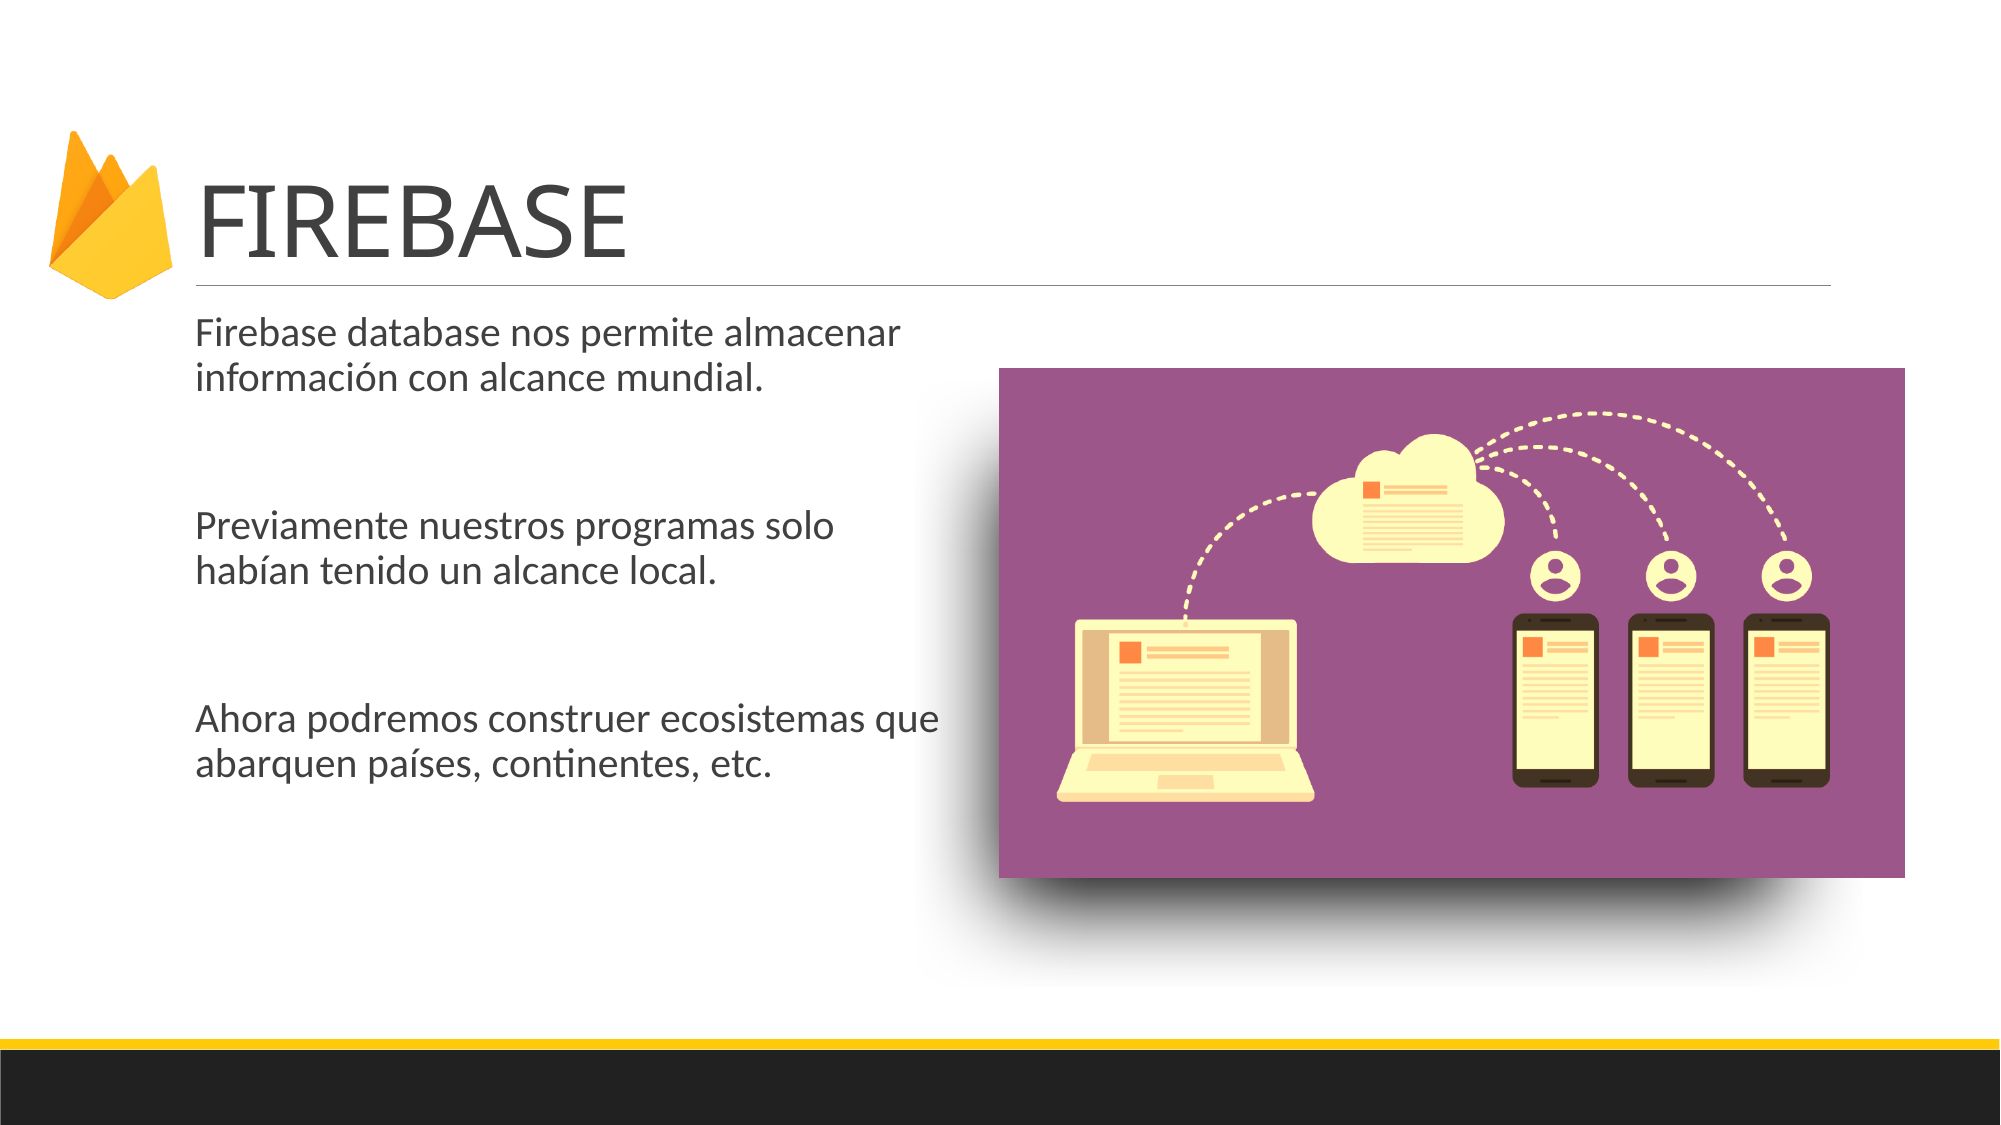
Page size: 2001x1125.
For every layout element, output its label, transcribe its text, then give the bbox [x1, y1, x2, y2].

list Firebase database nos permite almacenar información con alcance mundial. Previamente nuestros programas solo habían tenido un alcance local. Ahora podremos construer ecosistemas que abarquen países, continentes, etc. [180, 302, 947, 963]
picture [998, 368, 1906, 879]
title FIREBASE [180, 47, 1830, 285]
picture [36, 130, 181, 304]
